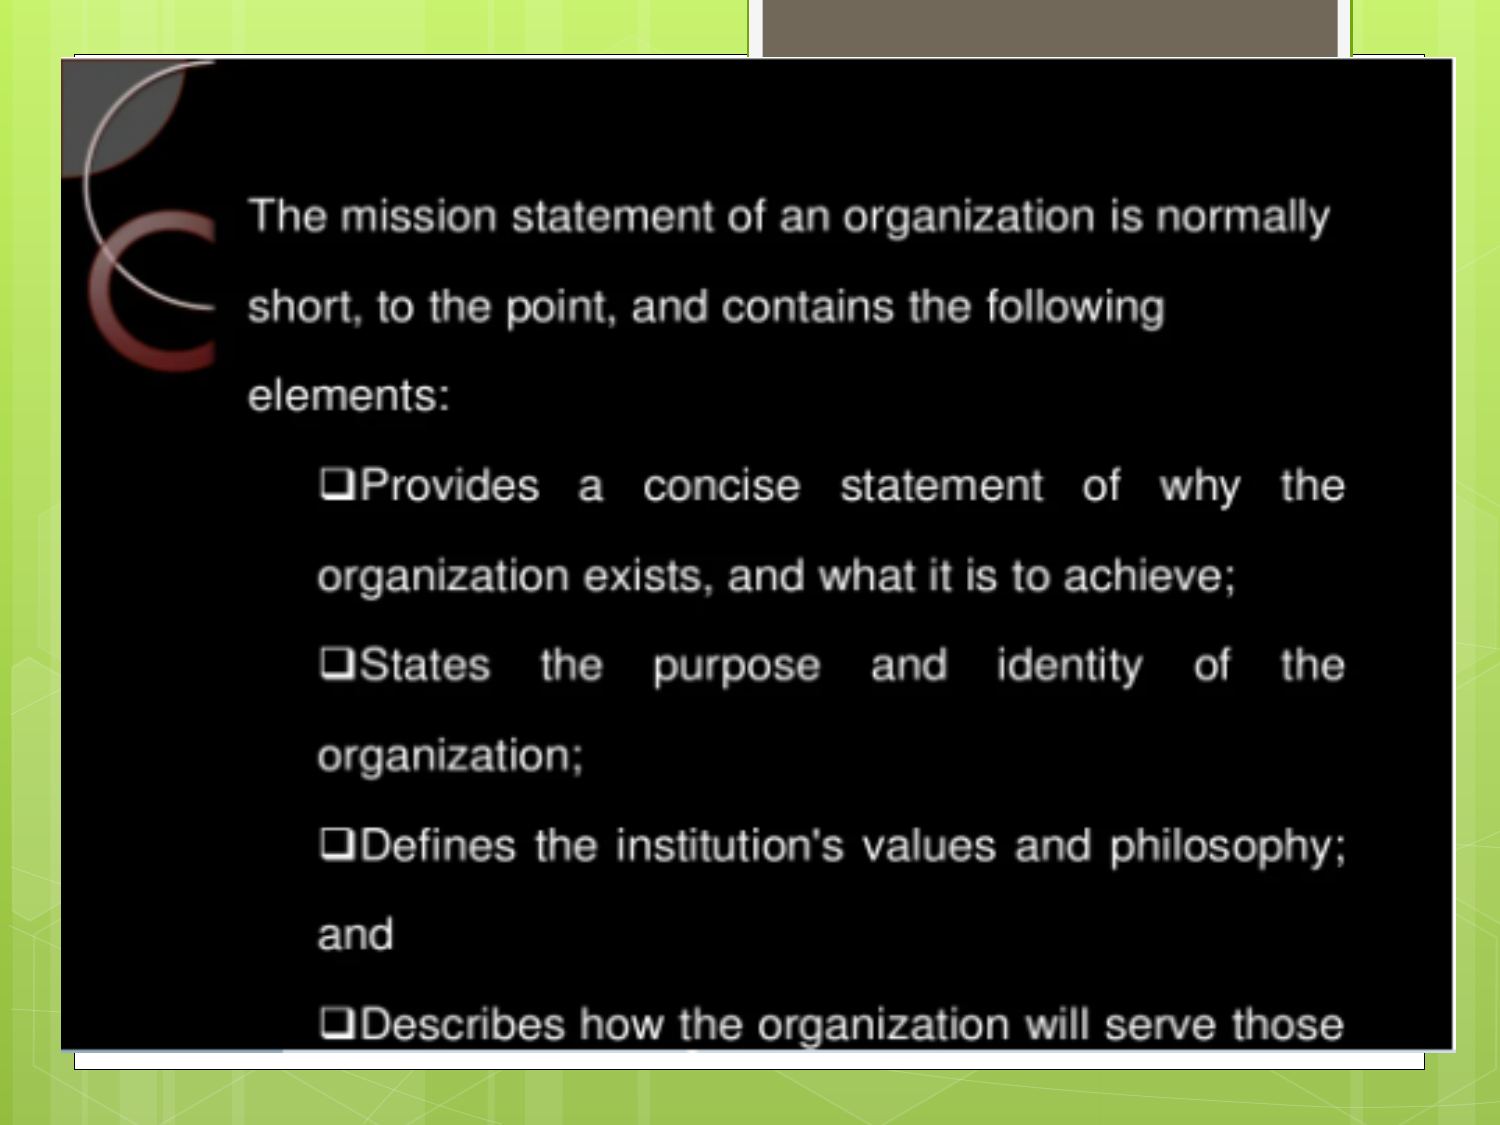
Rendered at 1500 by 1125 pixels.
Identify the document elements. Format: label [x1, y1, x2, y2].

picture [61, 56, 1456, 1053]
